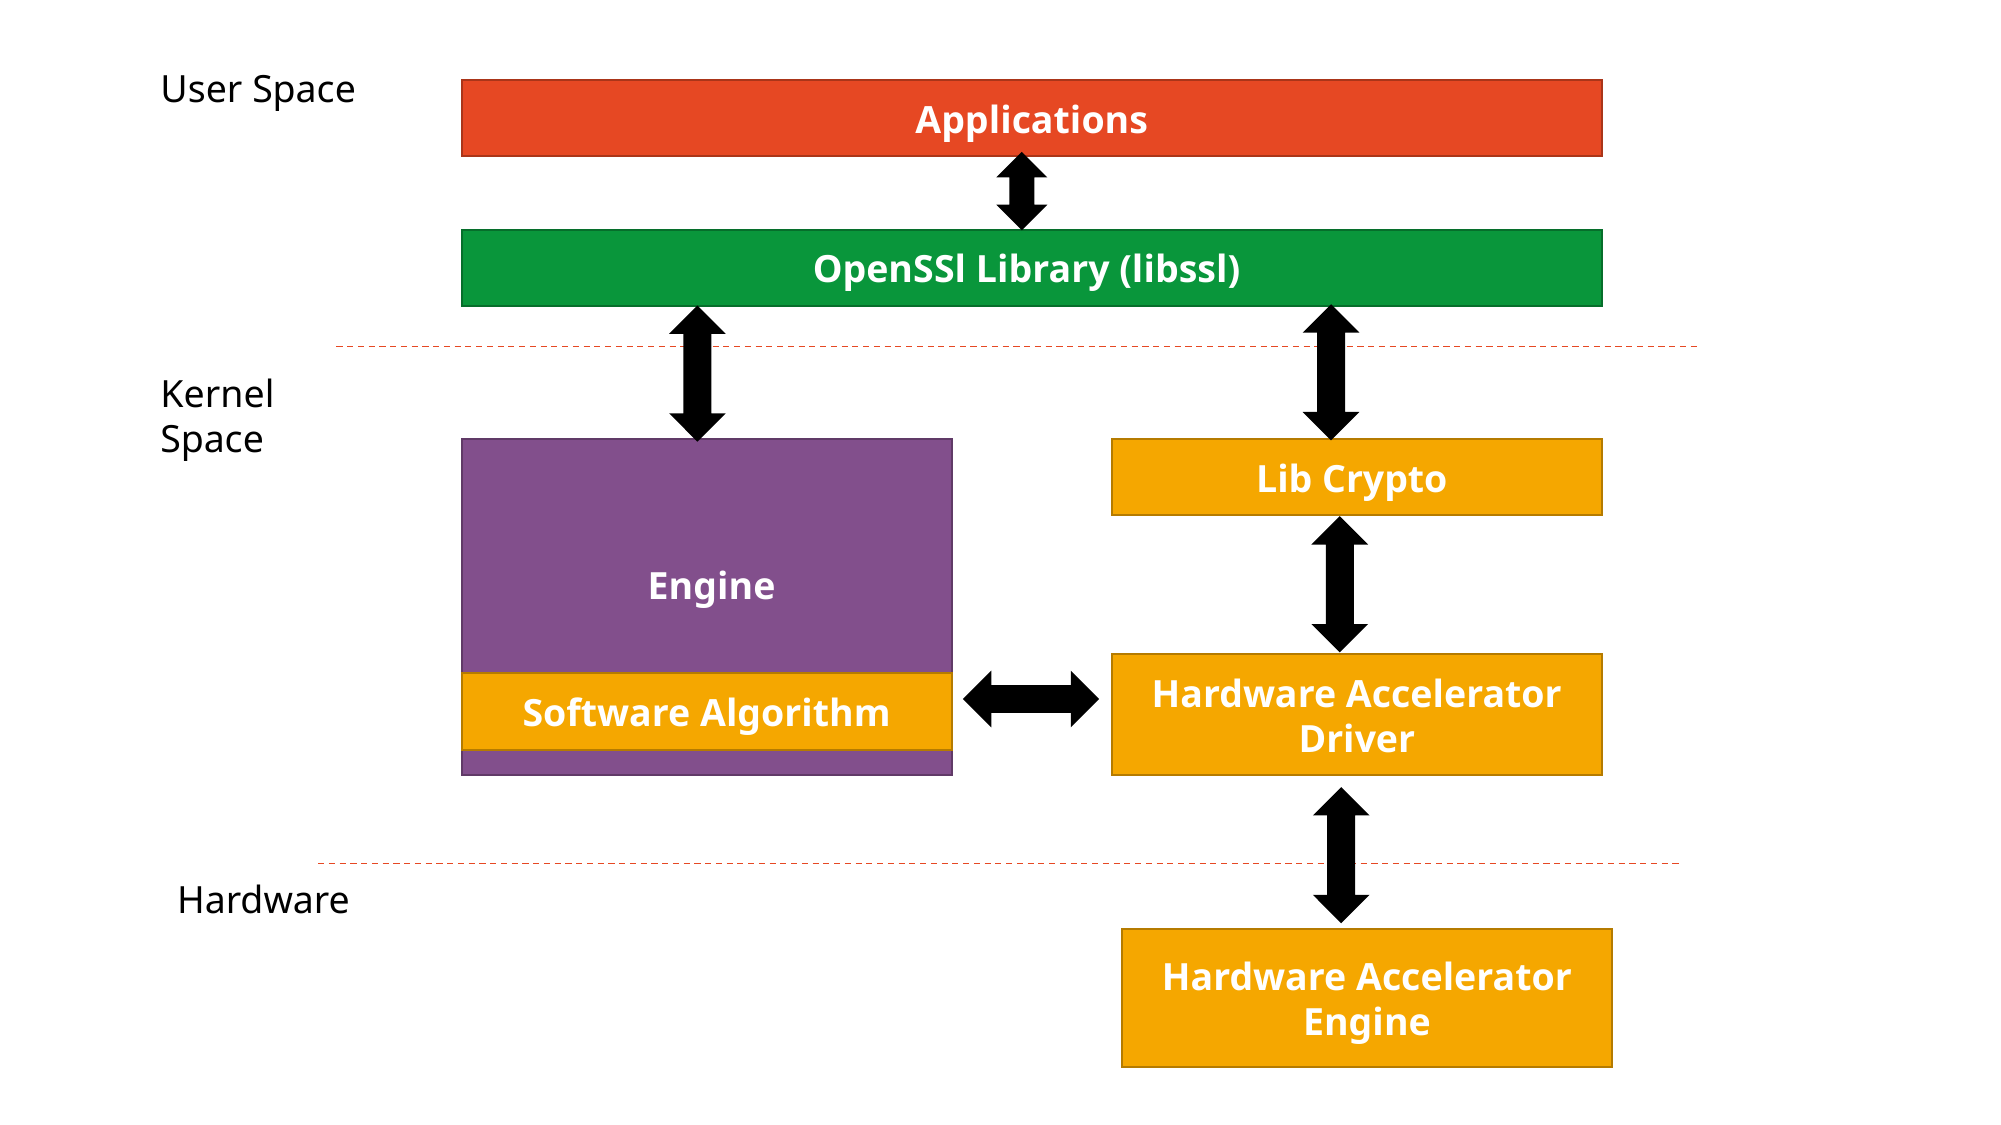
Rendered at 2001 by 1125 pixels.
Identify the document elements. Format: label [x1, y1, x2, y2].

text_box [145, 57, 1701, 1068]
